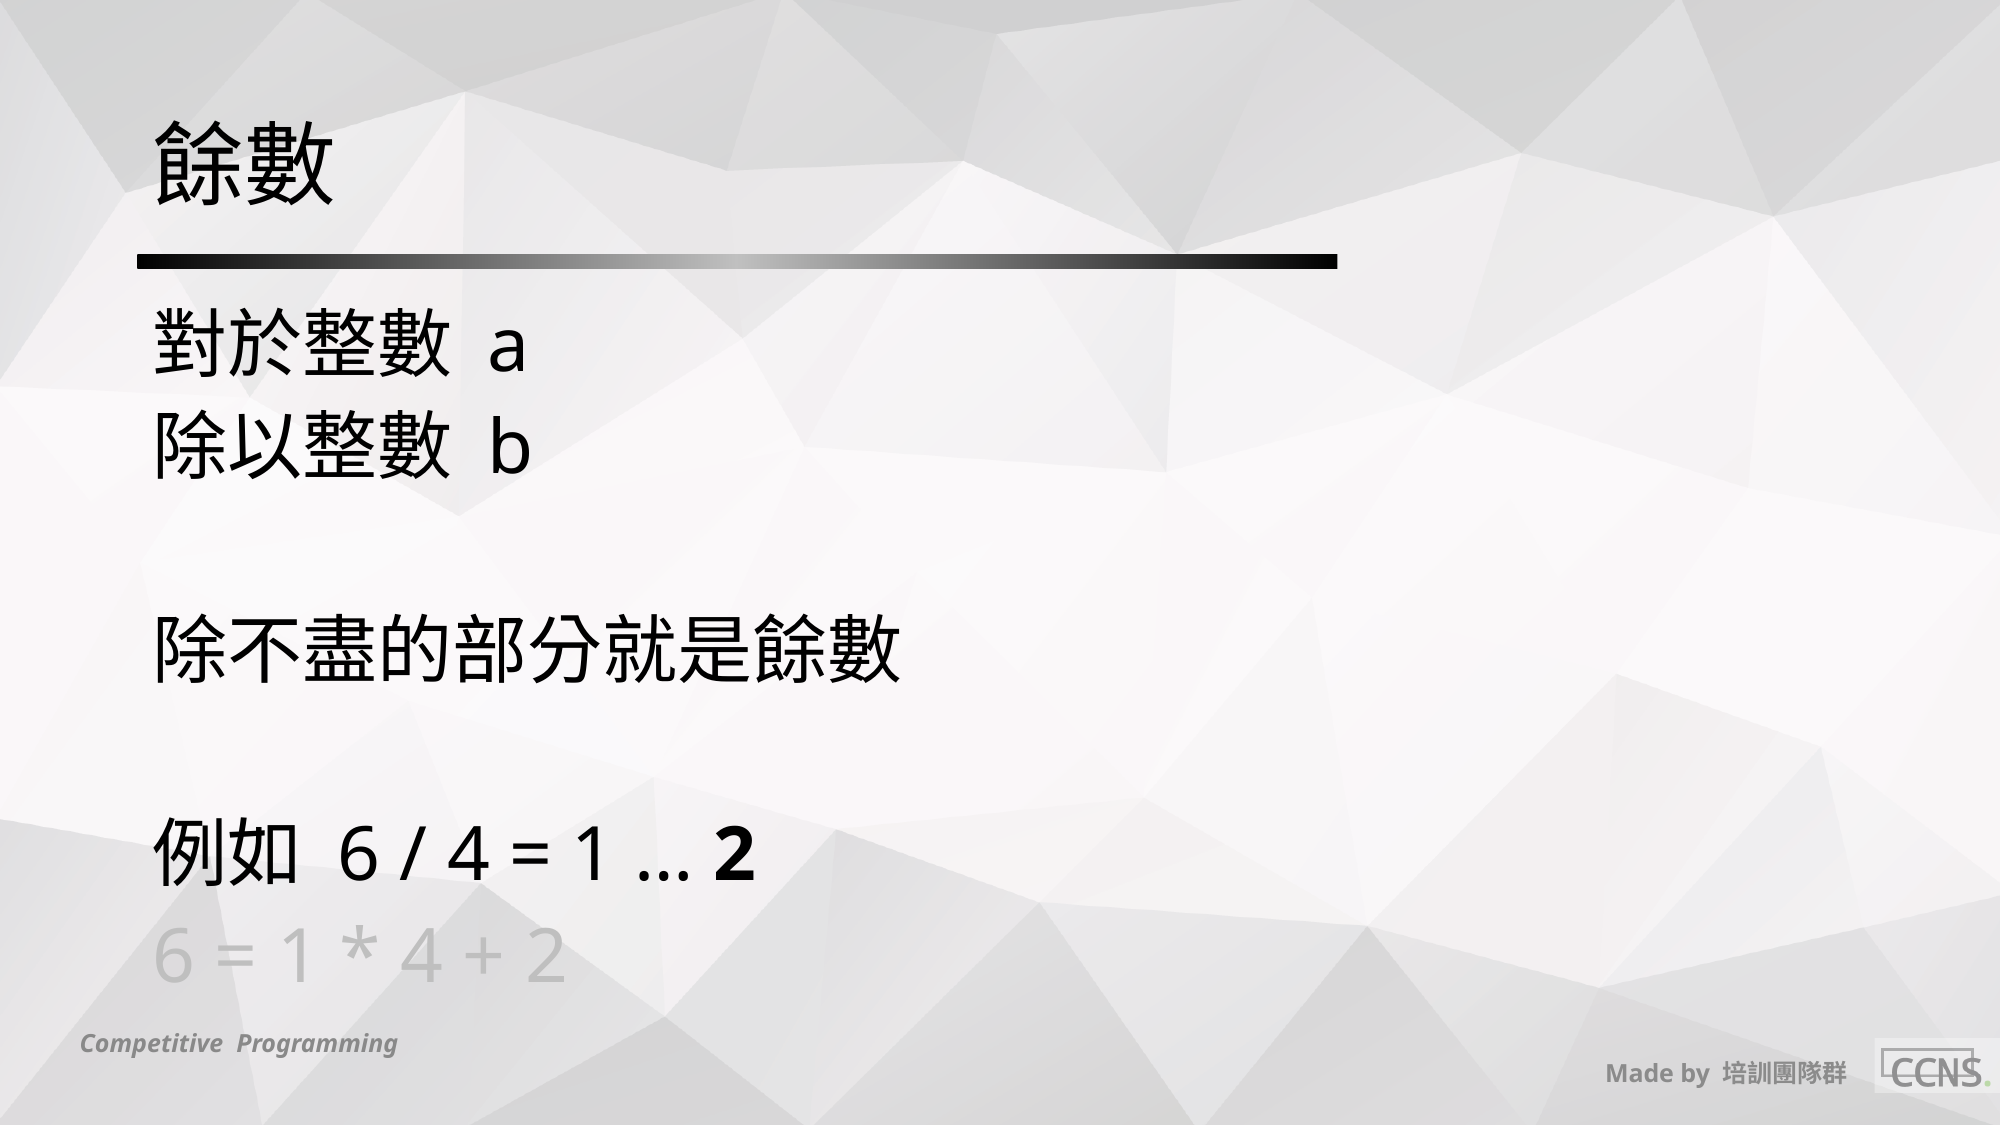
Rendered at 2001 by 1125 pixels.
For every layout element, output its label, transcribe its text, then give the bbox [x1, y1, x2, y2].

picture [0, 0, 2000, 1125]
title 餘數 [137, 59, 1863, 278]
list 對於整數 a 除以整數 b 除不盡的部分就是餘數 例如 6 / 4 = 1 … 2 6 = 1 * 4 + 2 [137, 299, 1863, 1014]
